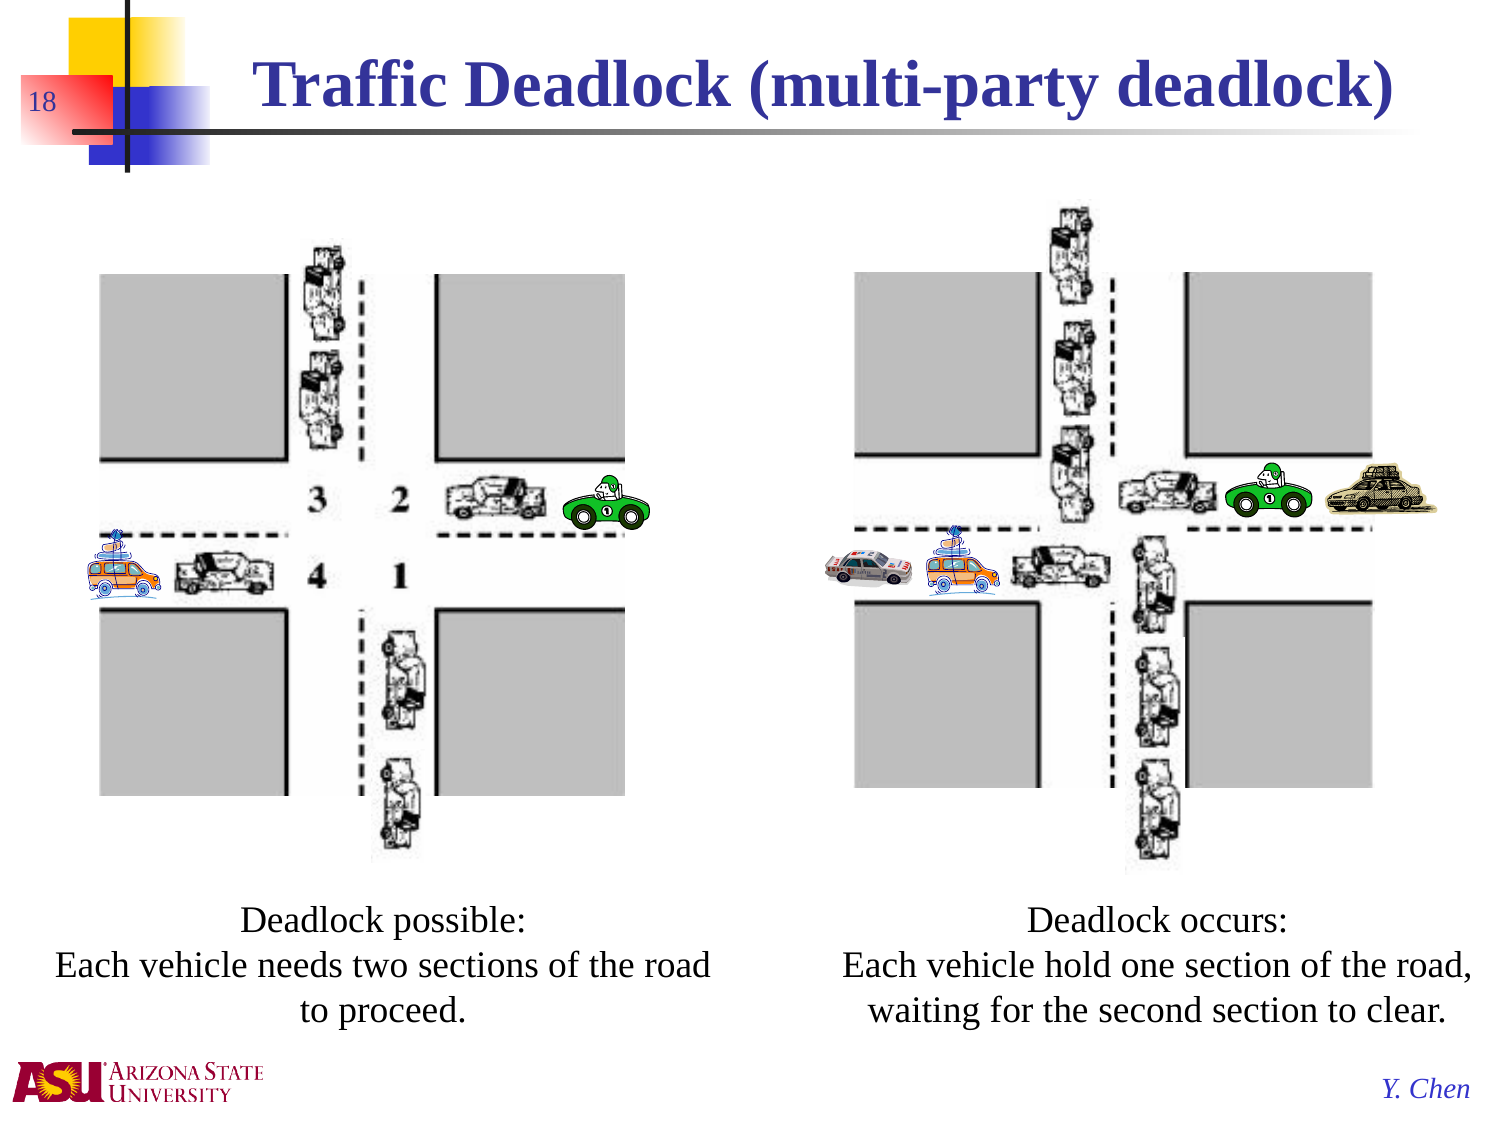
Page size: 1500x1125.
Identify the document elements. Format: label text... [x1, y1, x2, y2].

text_box Deadlock occurs: Each vehicle hold one section of the road, waiting for the second section to clear. [827, 887, 1489, 1083]
picture [12, 1062, 263, 1102]
slide_number 18 [12, 49, 237, 126]
title Traffic Deadlock (multi-party deadlock) [237, 24, 1488, 128]
picture [87, 238, 651, 863]
picture [824, 199, 1438, 876]
text_box Deadlock possible: Each vehicle needs two sections of the road to proceed. [39, 887, 727, 1038]
